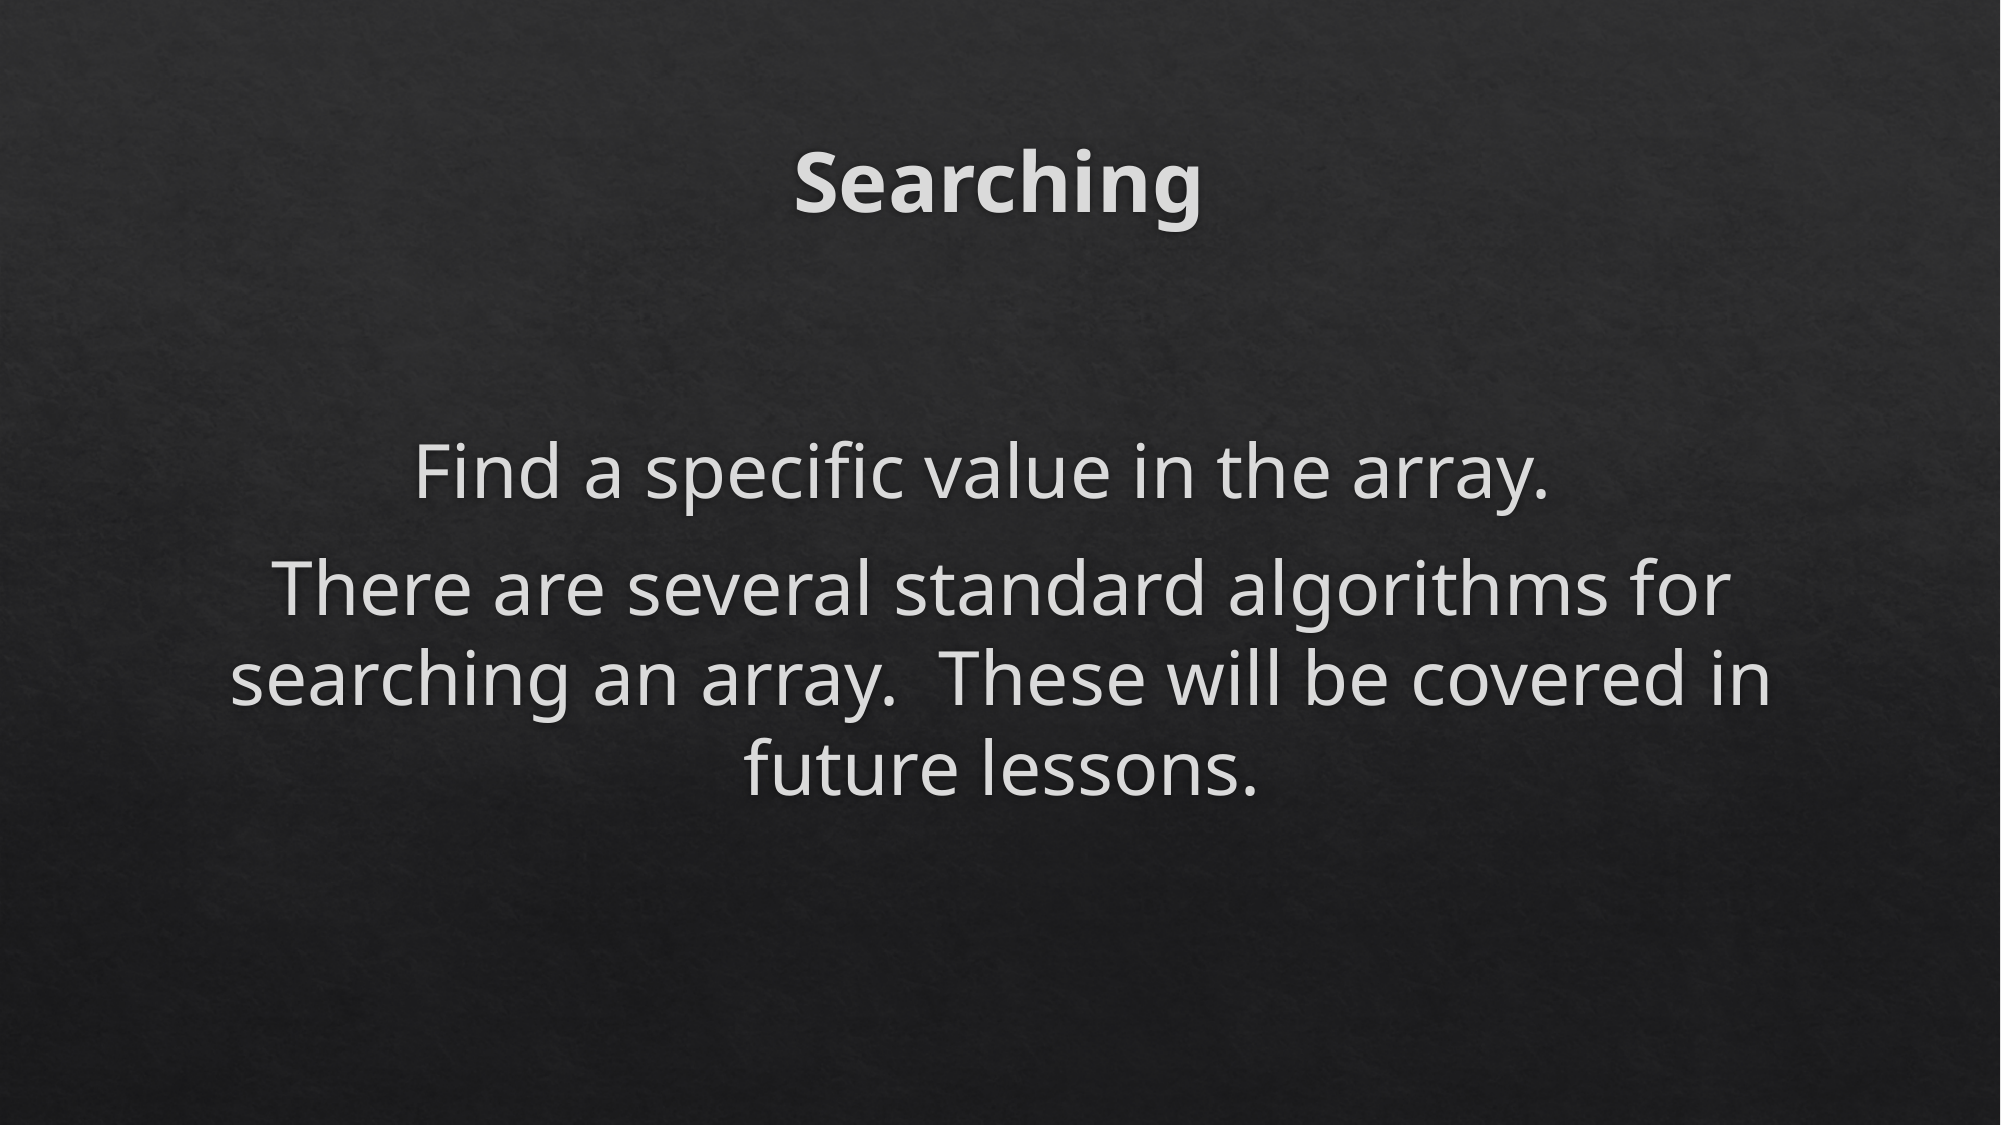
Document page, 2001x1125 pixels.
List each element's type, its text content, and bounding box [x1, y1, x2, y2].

list Find a specific value in the array. There are several standard algorithms for searching an array. These will be covered in future lessons. [149, 284, 1849, 950]
title Searching [149, 99, 1849, 260]
